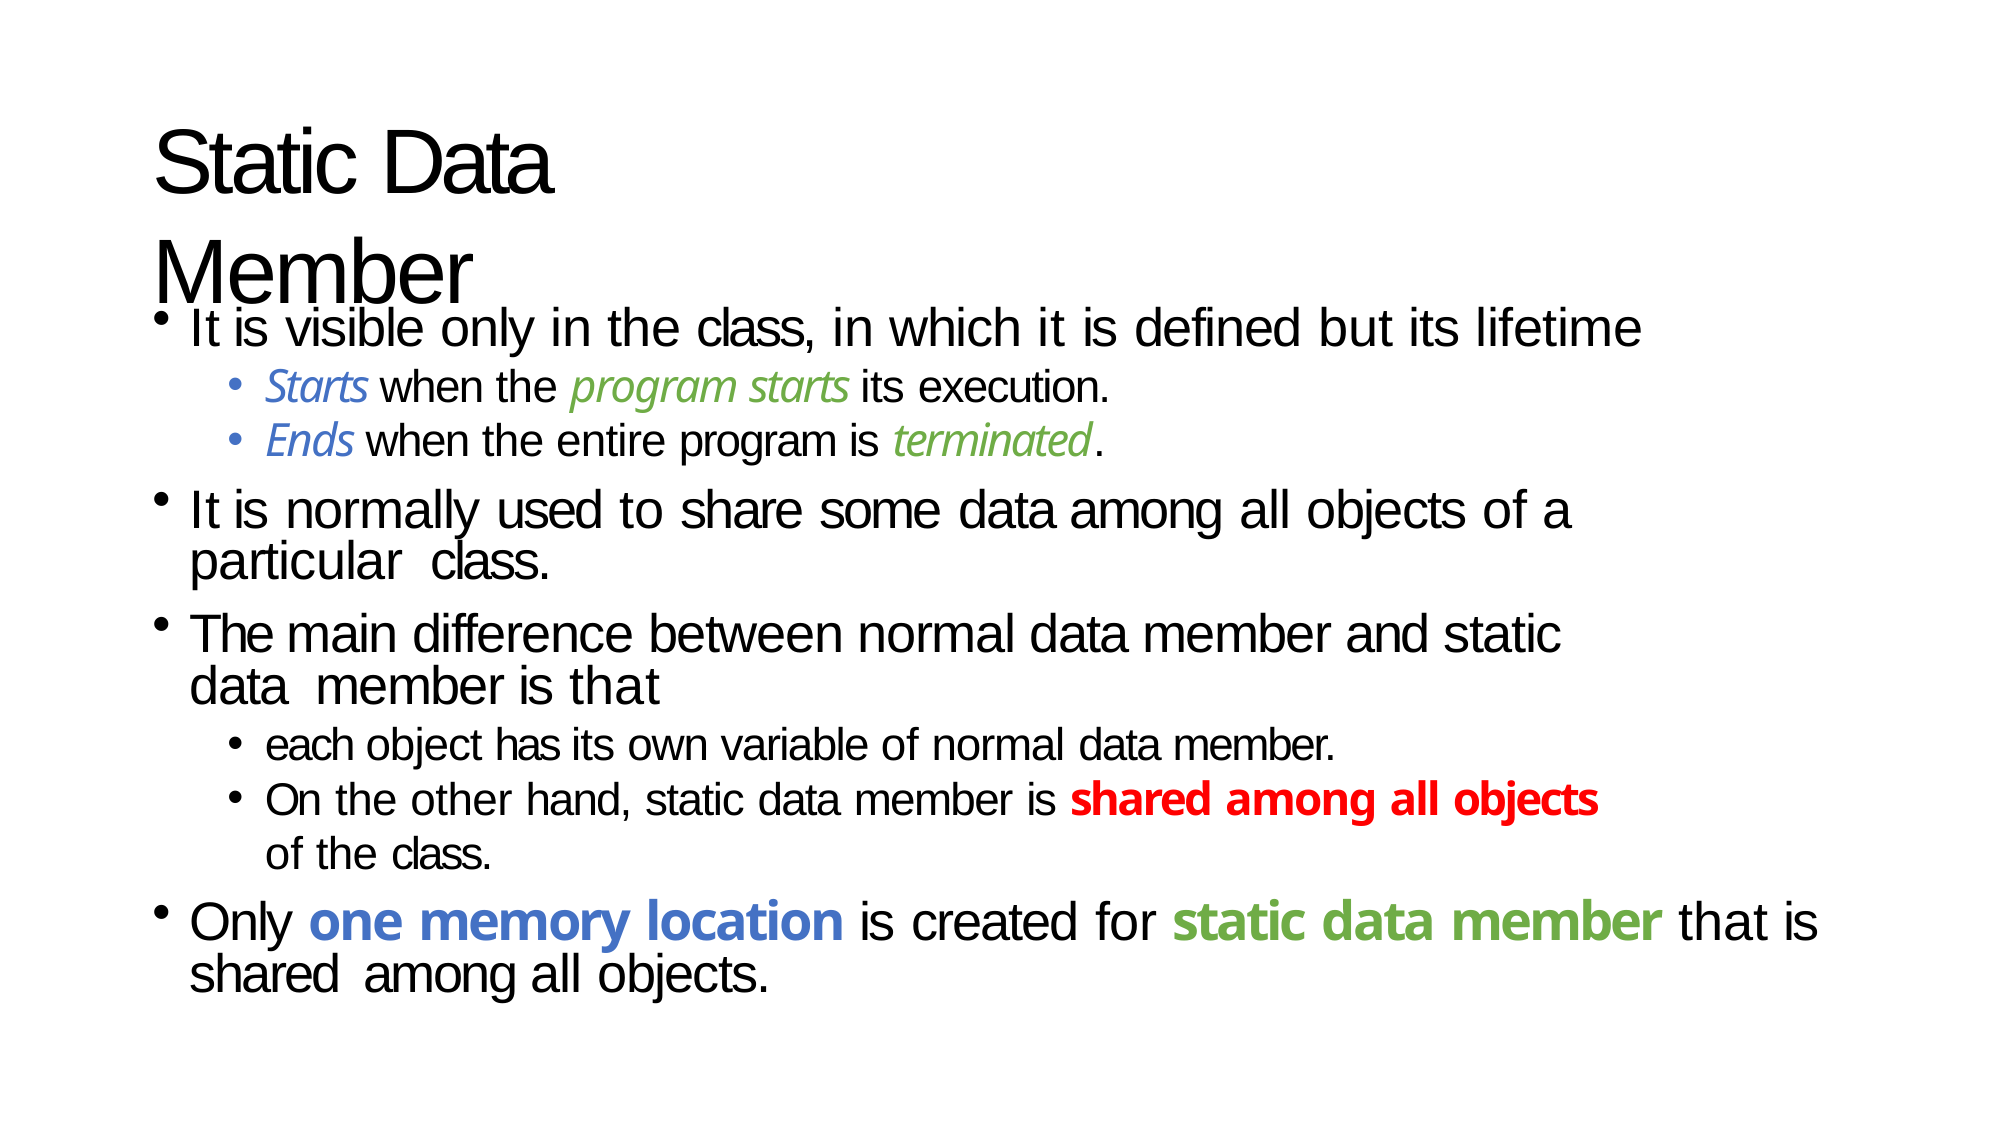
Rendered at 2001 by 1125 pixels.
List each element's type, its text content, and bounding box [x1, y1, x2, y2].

title Static Data Member [150, 100, 890, 289]
text_box It is visible only in the class, in which it is defined but its lifetime Starts when the program starts its execution. Ends when the entire program is terminated. It is normally used to share some data among all objects of a particular class. The main difference between normal data member and static data member is that each object has its own variable of normal data member. On the other hand, static data member is shared among all objects of the class. Only one memory location is created for static data member that is shared among all objects. [150, 289, 1847, 1004]
